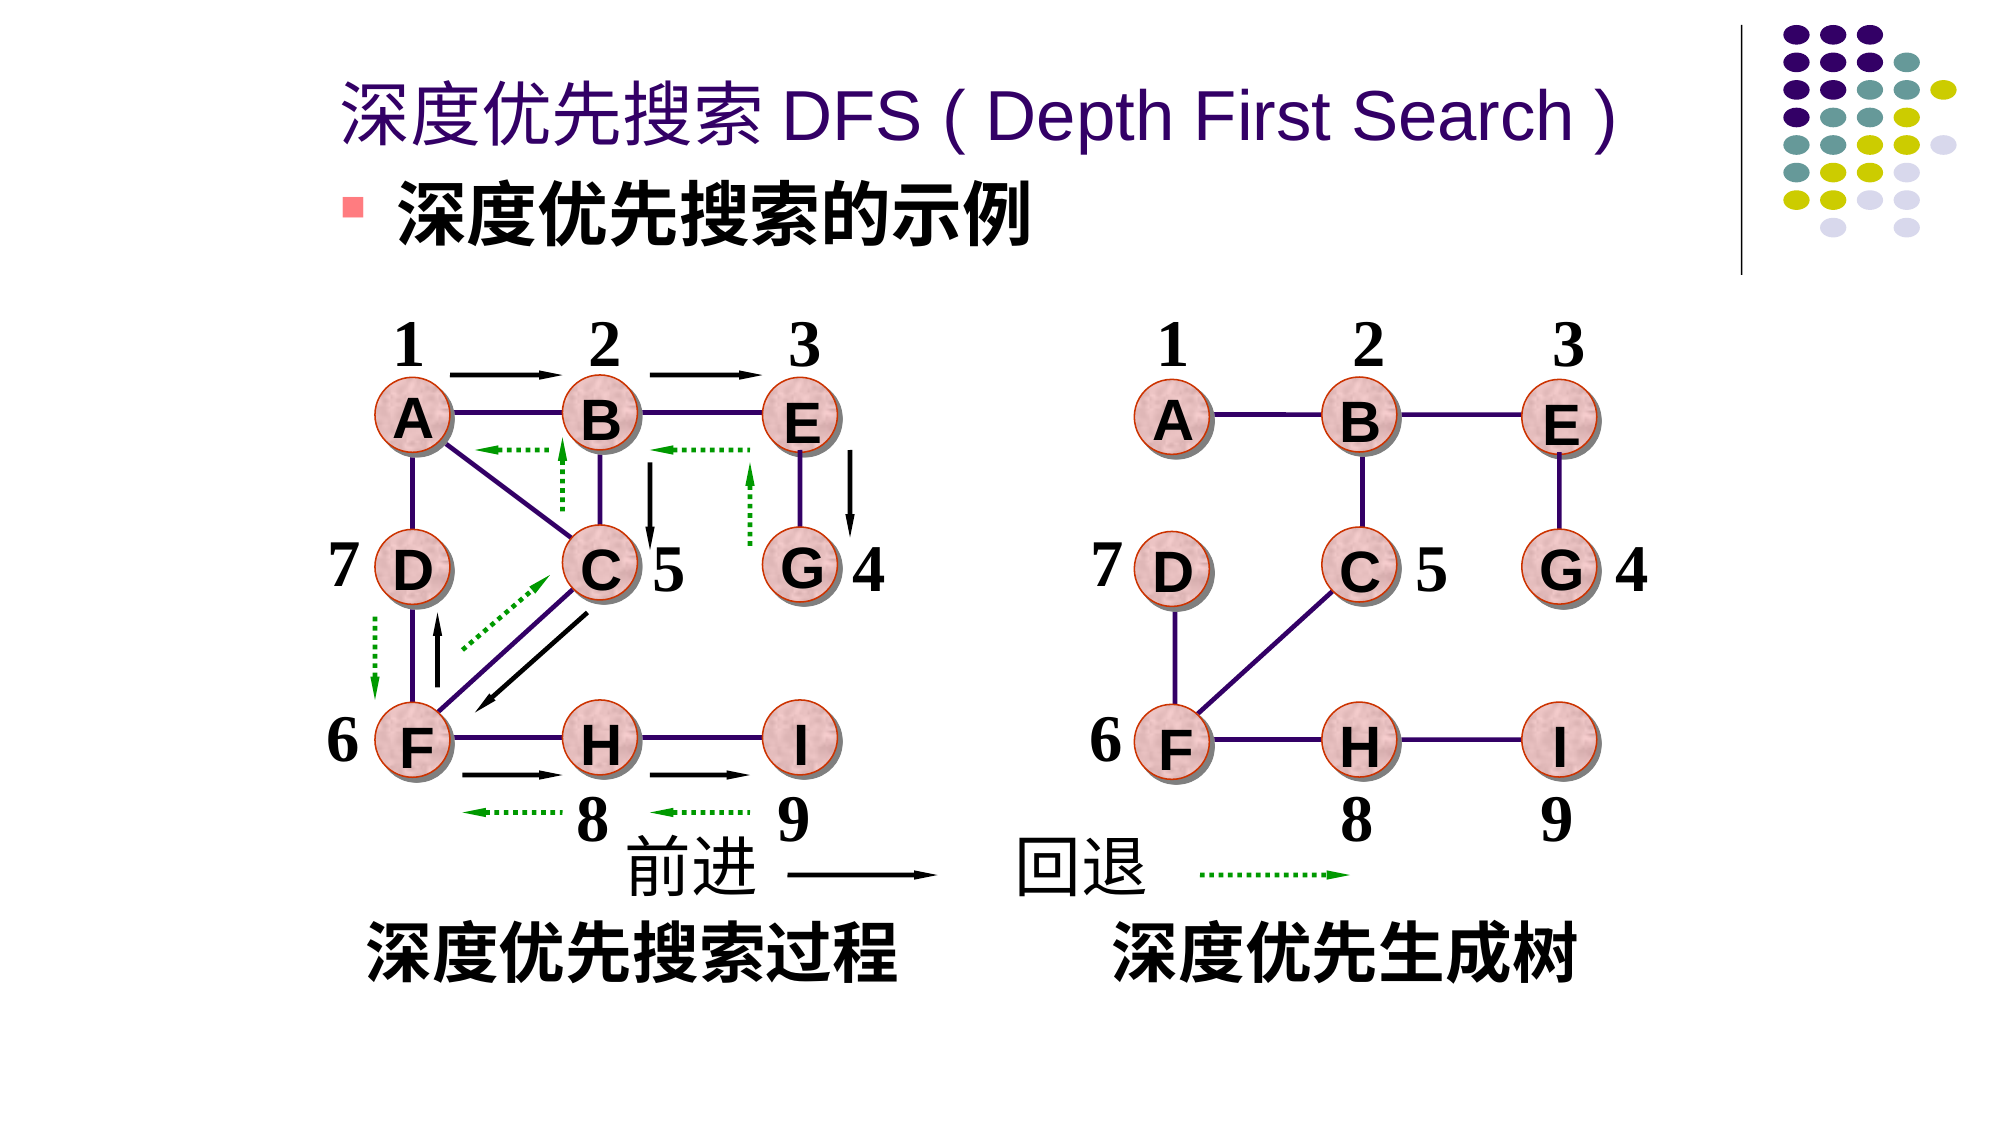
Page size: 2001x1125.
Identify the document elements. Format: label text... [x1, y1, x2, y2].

text_box 前进 [610, 817, 774, 903]
text_box [745, 462, 755, 484]
text_box 4 [837, 517, 901, 613]
text_box [787, 870, 938, 880]
text_box [649, 808, 672, 817]
text_box A [1137, 375, 1209, 460]
text_box [1327, 870, 1351, 880]
text_box [649, 370, 763, 380]
text_box [474, 612, 588, 713]
text_box B [565, 375, 638, 460]
text_box [462, 808, 484, 817]
text_box [762, 707, 778, 767]
text_box F [384, 702, 450, 788]
text_box [1139, 717, 1143, 766]
text_box 6 [311, 687, 375, 783]
text_box 1 [1141, 292, 1205, 387]
text_box I [778, 699, 825, 767]
text_box [845, 449, 855, 538]
text_box D [1137, 527, 1209, 612]
text_box [462, 770, 561, 780]
text_box [762, 395, 768, 435]
text_box 5 [1401, 517, 1465, 613]
text_box [1585, 712, 1597, 767]
text_box [1521, 396, 1528, 438]
text_box 9 [762, 767, 826, 863]
text_box [474, 445, 497, 455]
text_box [1521, 708, 1538, 767]
text_box C [1324, 527, 1397, 612]
text_box D [377, 525, 450, 610]
text_box A [377, 372, 450, 458]
text_box 3 [1537, 292, 1601, 388]
text_box 8 [1325, 767, 1389, 863]
text_box [825, 709, 838, 766]
text_box [449, 370, 563, 380]
text_box 5 [637, 517, 701, 613]
text_box I [1538, 702, 1585, 767]
text_box F [1143, 704, 1209, 790]
text_box [649, 445, 672, 455]
text_box [433, 612, 442, 688]
text_box C [565, 525, 637, 610]
text_box H [565, 699, 638, 785]
text_box 7 [312, 512, 376, 608]
text_box [558, 437, 567, 459]
text_box H [1324, 702, 1397, 787]
text_box 8 [561, 767, 625, 863]
text_box 回退 [1000, 817, 1164, 903]
title 深度优先搜索DFS ( Depth First Search ) [324, 37, 1750, 163]
text_box 6 [1075, 687, 1139, 783]
text_box [649, 770, 751, 780]
text_box 3 [774, 292, 838, 388]
text_box 2 [1337, 292, 1401, 387]
text_box [375, 715, 384, 765]
text_box 7 [1076, 512, 1140, 608]
text_box 深度优先搜索过程 深度优先生成树 [350, 903, 1596, 998]
list 深度优先搜索的示例 [324, 162, 1150, 275]
text_box G [765, 522, 837, 608]
text_box 4 [1601, 517, 1665, 613]
text_box [370, 678, 380, 700]
text_box 2 [574, 292, 638, 387]
text_box 9 [1526, 767, 1590, 863]
text_box [501, 574, 550, 617]
text_box E [768, 377, 838, 463]
text_box G [1524, 524, 1600, 610]
text_box E [1528, 379, 1597, 465]
text_box B [1324, 377, 1397, 462]
text_box 1 [378, 292, 442, 387]
